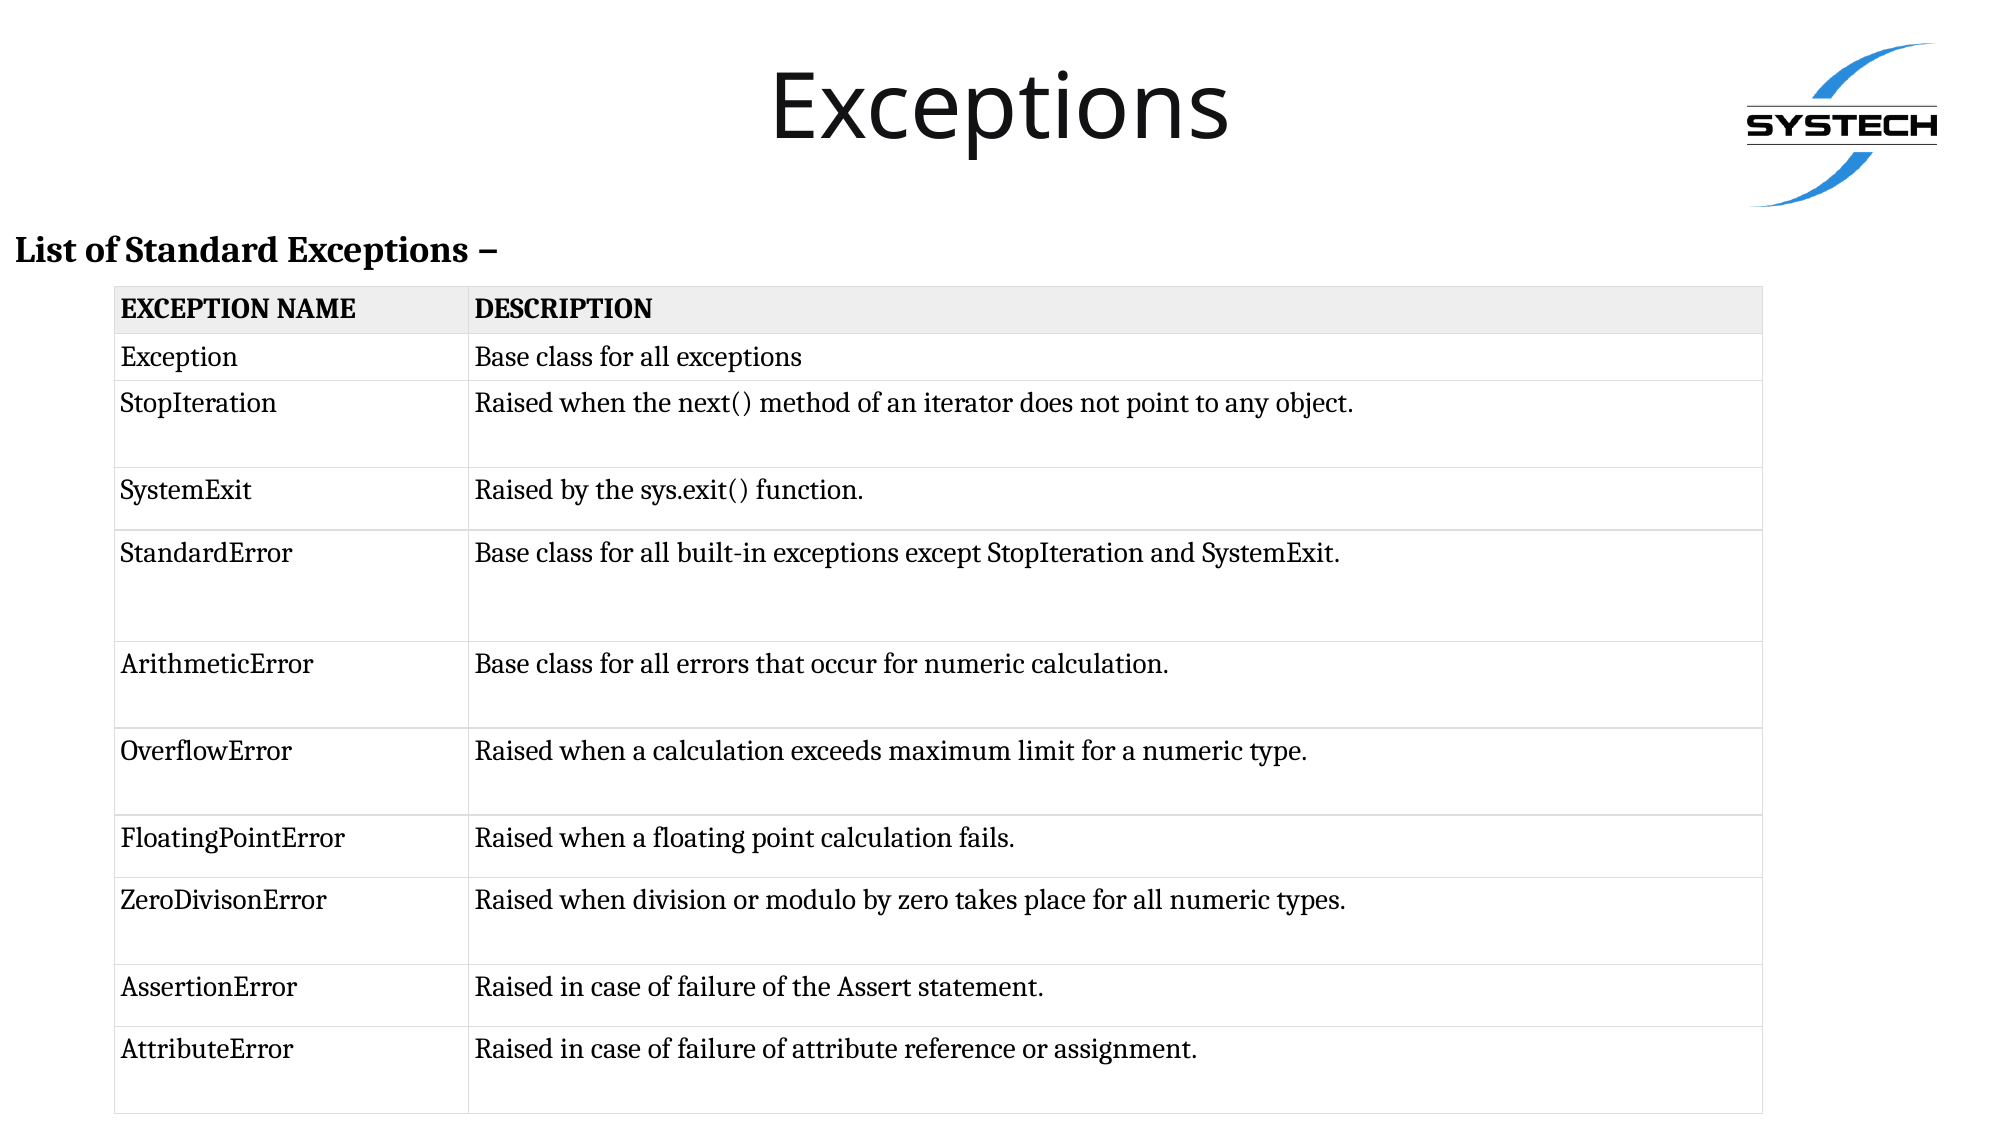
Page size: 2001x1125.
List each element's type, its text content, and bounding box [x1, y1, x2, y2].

table_cell FloatingPointError [115, 816, 468, 877]
table_cell OverflowError [115, 729, 468, 814]
table_cell ArithmeticError [115, 642, 468, 727]
table_header DESCRIPTION [469, 287, 1762, 333]
table_cell Raised when a floating point calculation fails. [469, 816, 1762, 877]
table_cell Exception [115, 334, 468, 380]
table_cell AssertionError [115, 965, 468, 1026]
table_header EXCEPTION NAME [115, 287, 468, 333]
table_cell Raised when division or modulo by zero takes place for all numeric types. [469, 878, 1762, 964]
text_box List of Standard Exceptions − [0, 217, 2000, 278]
table_cell Raised by the sys.exit() function. [469, 468, 1762, 529]
table_cell SystemExit [115, 468, 468, 529]
table_cell Raised in case of failure of the Assert statement. [469, 965, 1762, 1026]
table_cell Raised when a calculation exceeds maximum limit for a numeric type. [469, 729, 1762, 814]
table_cell Base class for all exceptions [469, 334, 1762, 380]
table_cell StandardError [115, 531, 468, 641]
table_cell Raised in case of failure of attribute reference or assignment. [469, 1027, 1762, 1113]
table_cell Base class for all errors that occur for numeric calculation. [469, 642, 1762, 727]
table_cell Raised when the next() method of an iterator does not point to any object. [469, 381, 1762, 467]
text_box Exceptions [0, 0, 2000, 217]
table_cell Base class for all built-in exceptions except StopIteration and SystemExit. [469, 531, 1762, 641]
table_cell AttributeError [115, 1027, 468, 1113]
table_cell ZeroDivisonError [115, 878, 468, 964]
table_cell StopIteration [115, 381, 468, 467]
